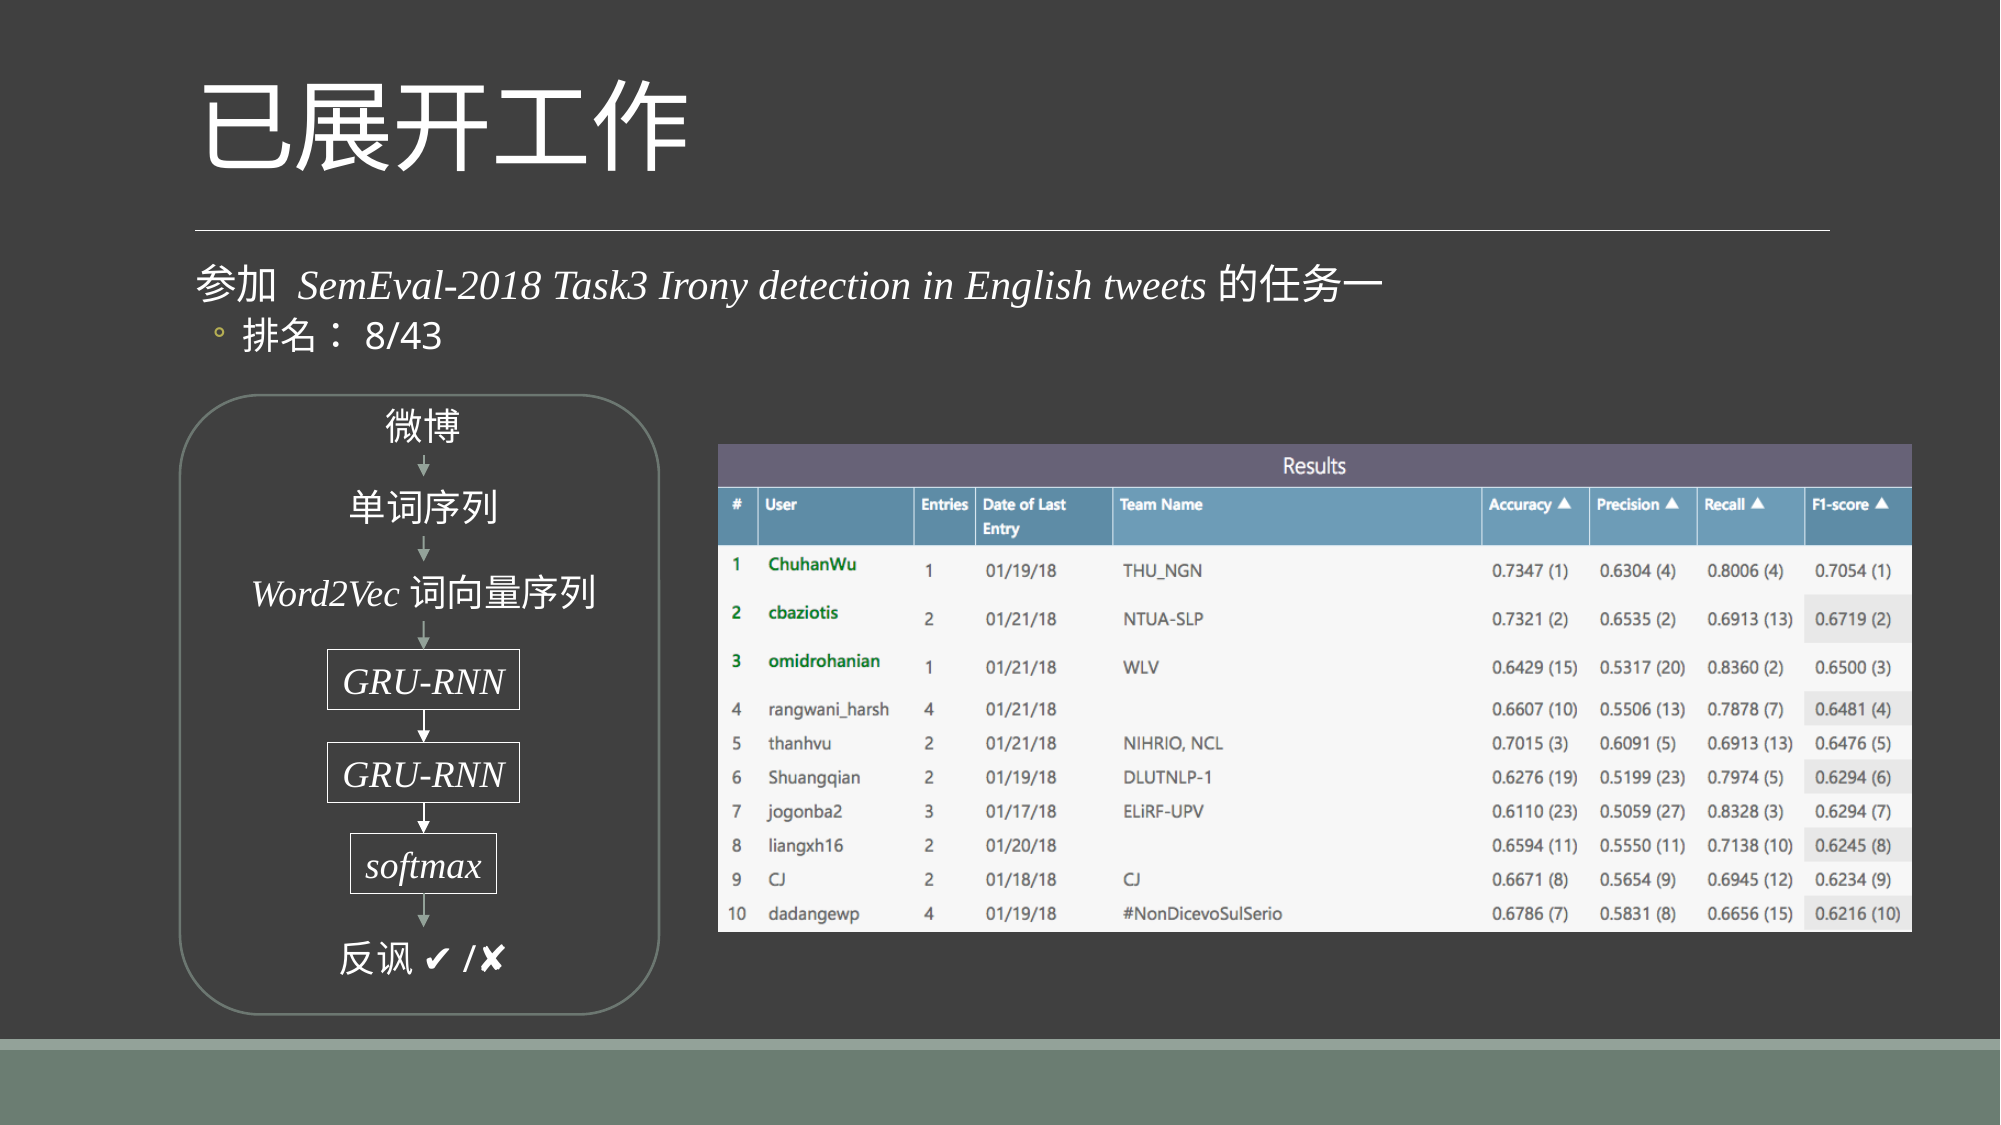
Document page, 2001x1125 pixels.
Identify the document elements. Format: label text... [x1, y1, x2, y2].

picture [718, 444, 1912, 933]
list 参加 SemEval-2018 Task3 Irony detection in English tweets的任务一 排名：8/43 [180, 256, 1830, 963]
title 已展开工作 [180, 0, 1830, 192]
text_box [179, 394, 660, 1015]
